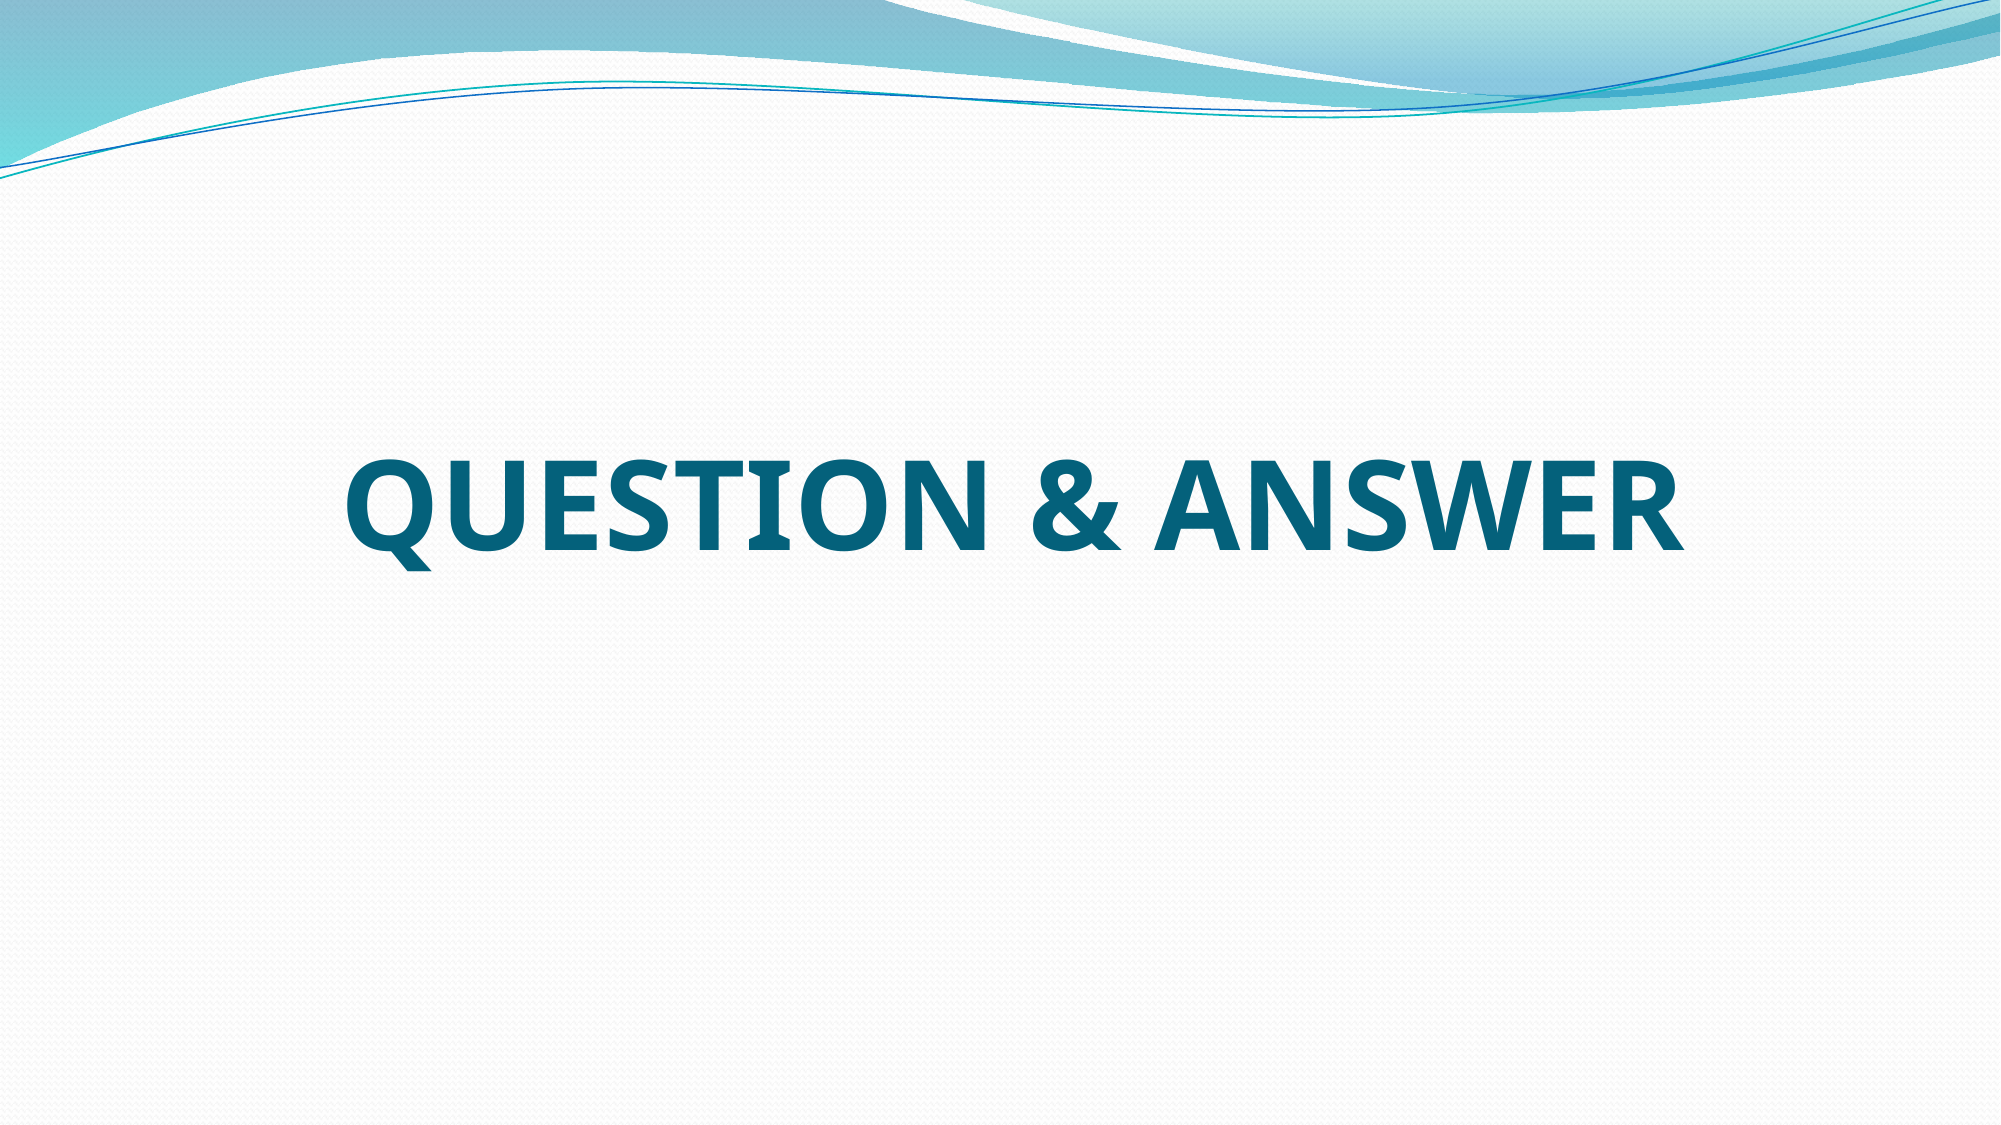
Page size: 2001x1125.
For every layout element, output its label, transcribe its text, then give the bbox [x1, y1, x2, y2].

title QUESTION & ANSWER [104, 388, 1922, 576]
